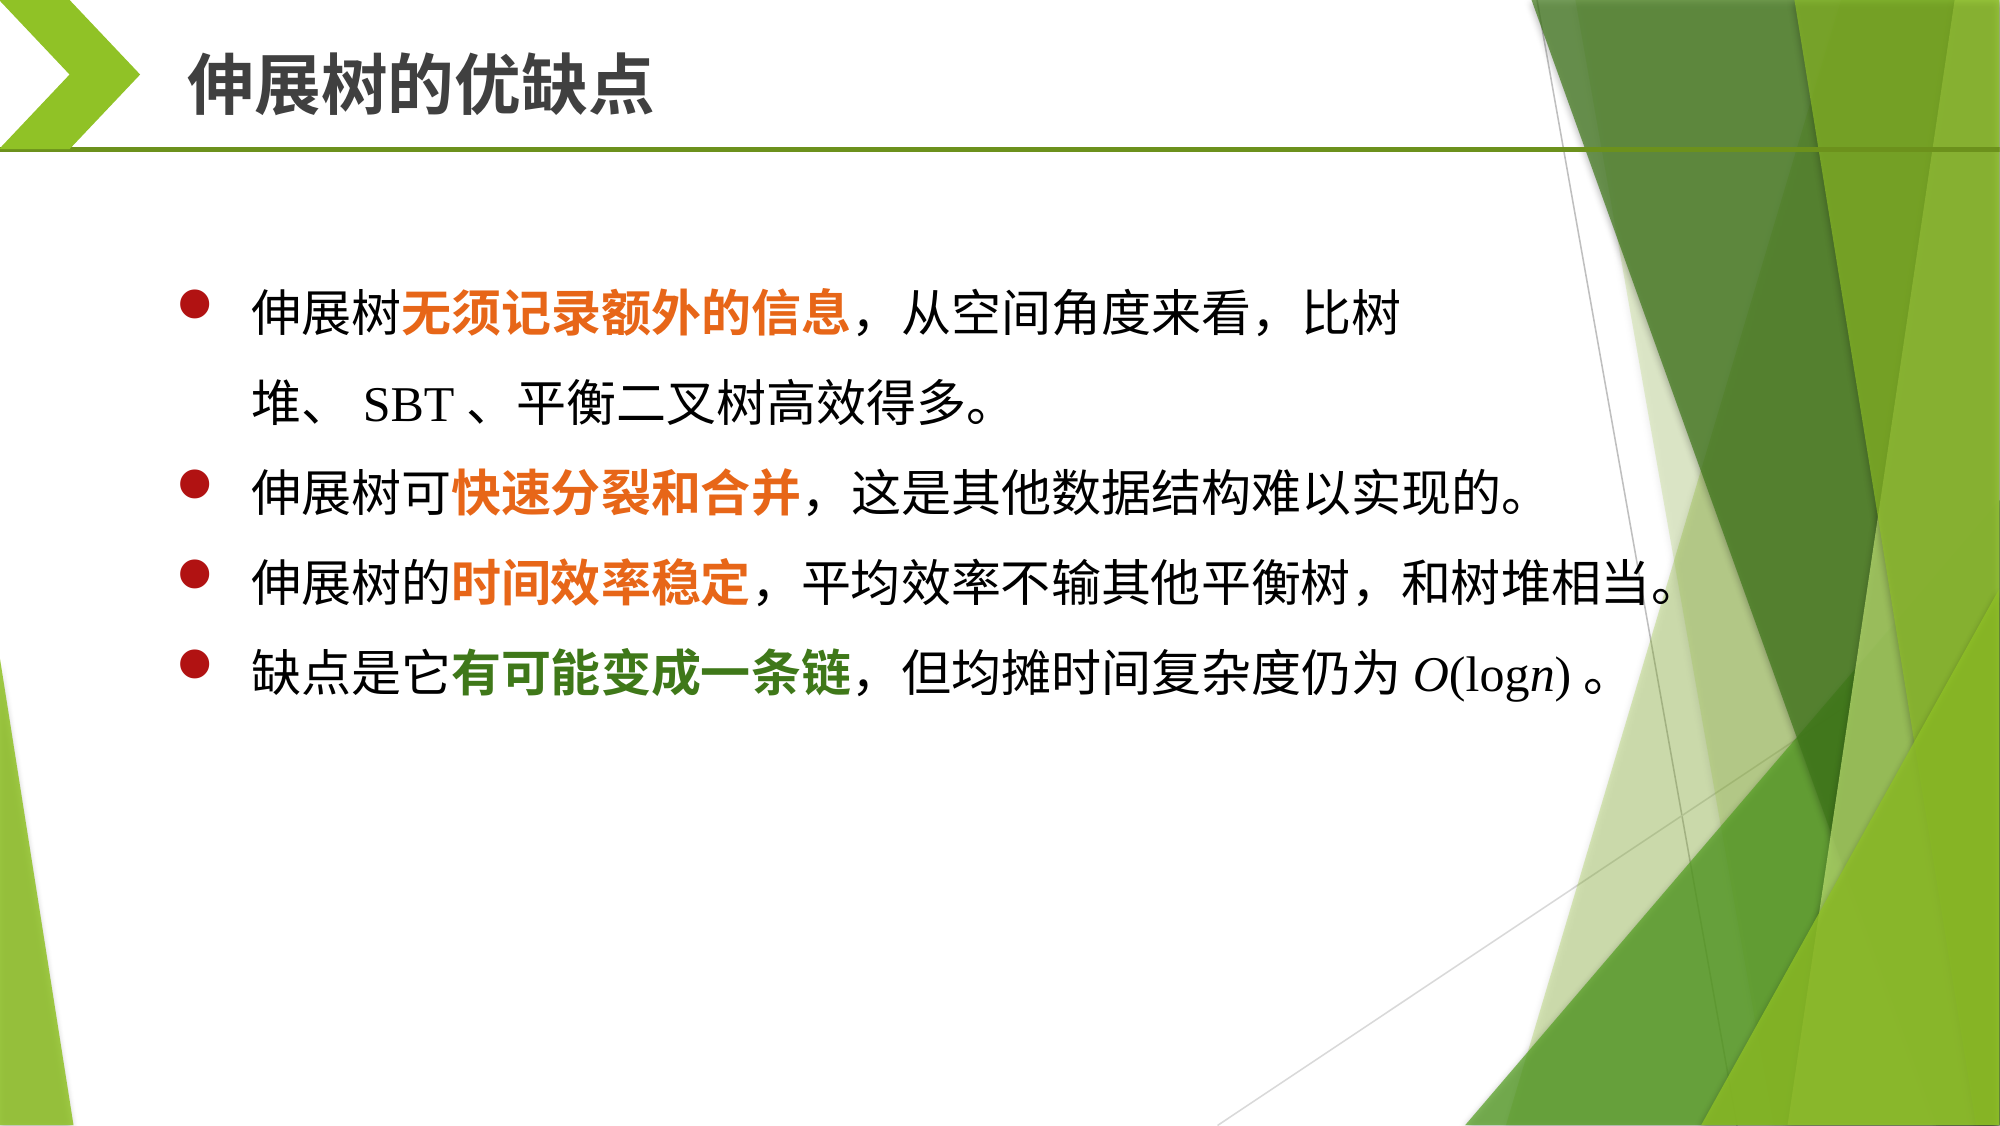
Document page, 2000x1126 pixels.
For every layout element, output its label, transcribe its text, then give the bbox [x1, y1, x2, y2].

text_box 伸展树的优缺点 [173, 35, 823, 131]
text_box [0, 0, 142, 148]
text_box 伸展树无须记录额外的信息，从空间角度来看，比树堆、SBT、平衡二叉树高效得多。 伸展树可快速分裂和合并，这是其他数据结构难以实现的。 伸展树的时间效率稳定，平均效率不输其他平衡树，和树堆相当。 缺点是它有可能变成一条链，但均摊时间复杂度仍为O(logn)。 [161, 243, 1671, 709]
